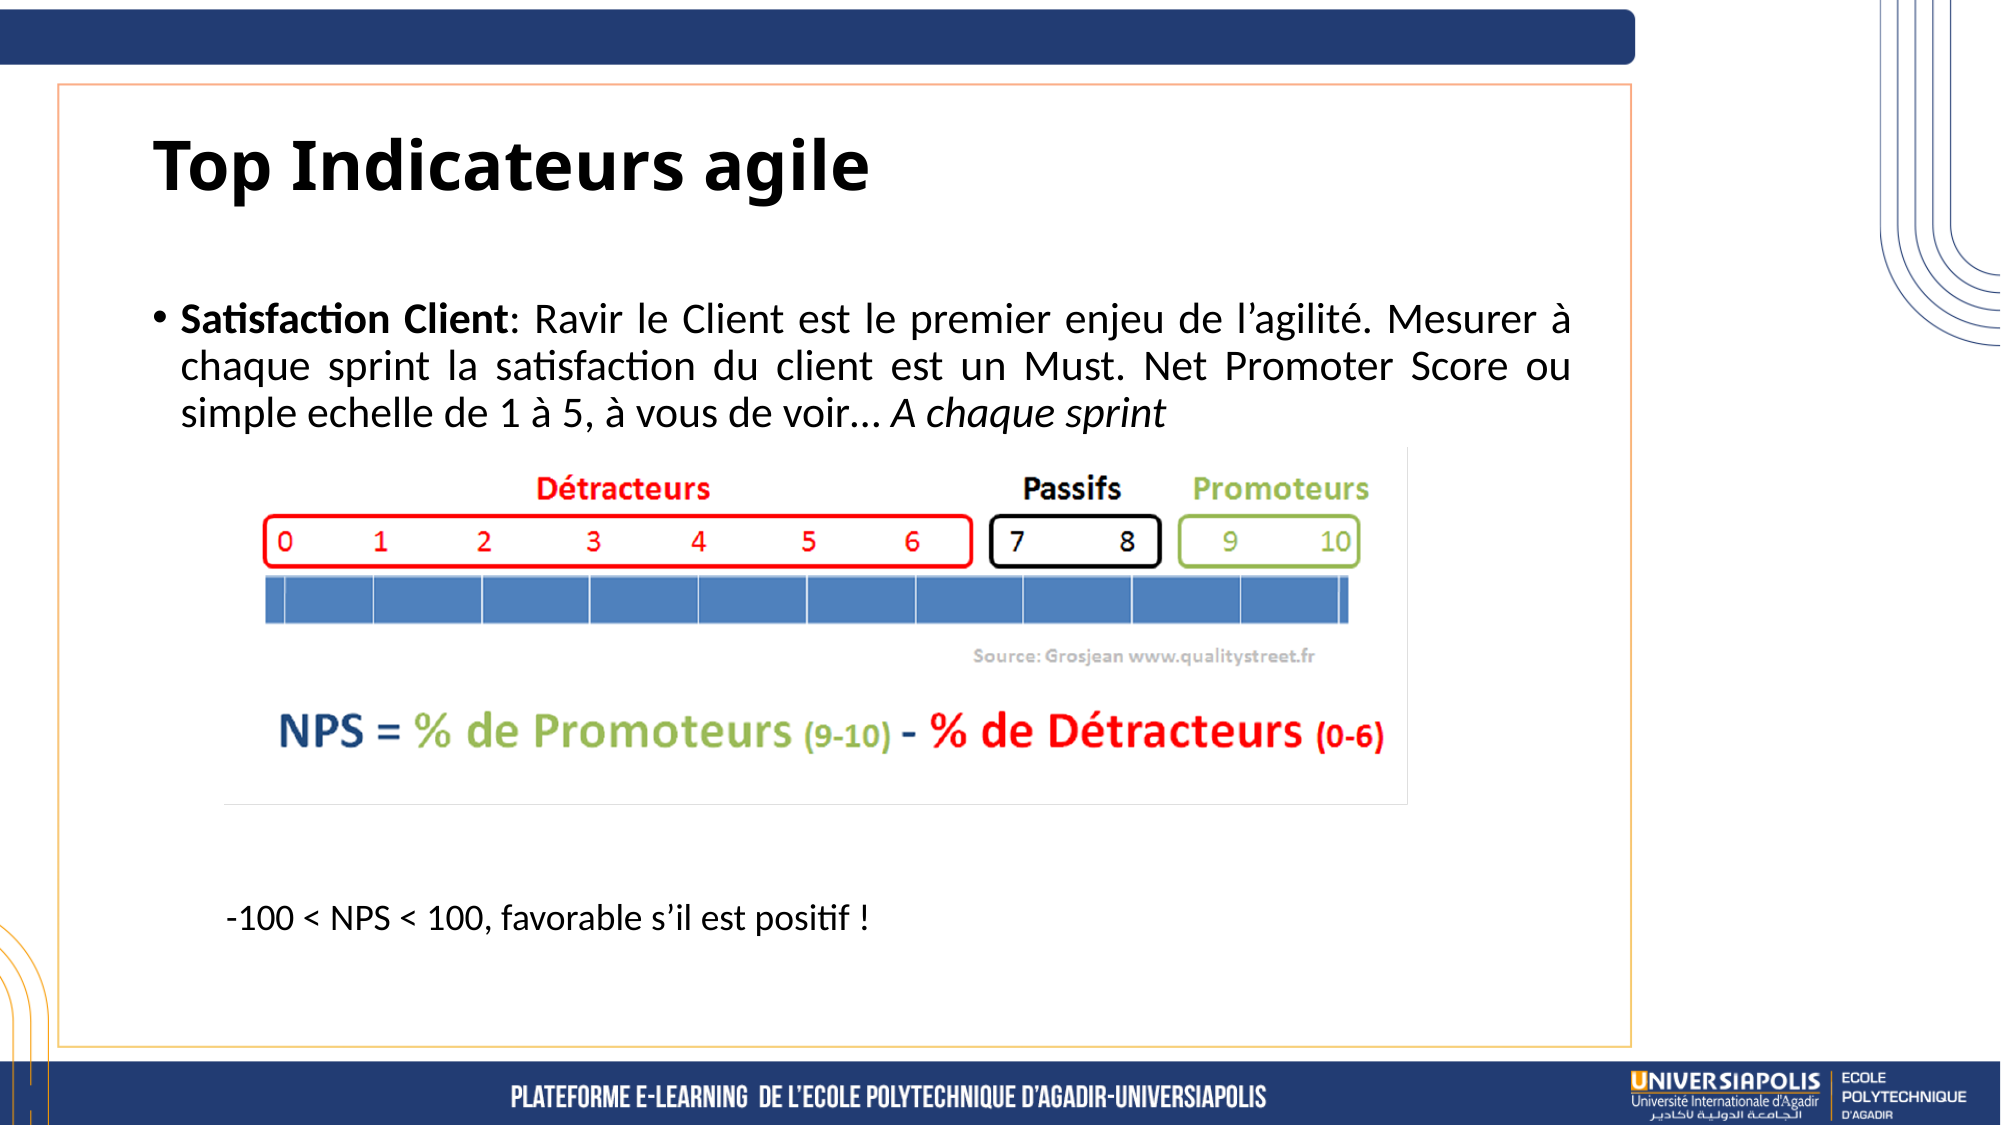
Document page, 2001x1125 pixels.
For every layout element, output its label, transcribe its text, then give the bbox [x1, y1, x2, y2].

text_box -100 < NPS < 100, favorable s’il est positif ! [211, 885, 887, 946]
title Top Indicateurs agile [137, 59, 1863, 278]
list Satisfaction Client: Ravir le Client est le premier enjeu de l’agilité. Mesurer à chaque sprint la satisfaction du client est un Must. Net Promoter Score ou simple echelle de 1 à 5, à vous de voir… A chaque sprint [137, 288, 1588, 1002]
picture [0, 0, 2001, 1125]
